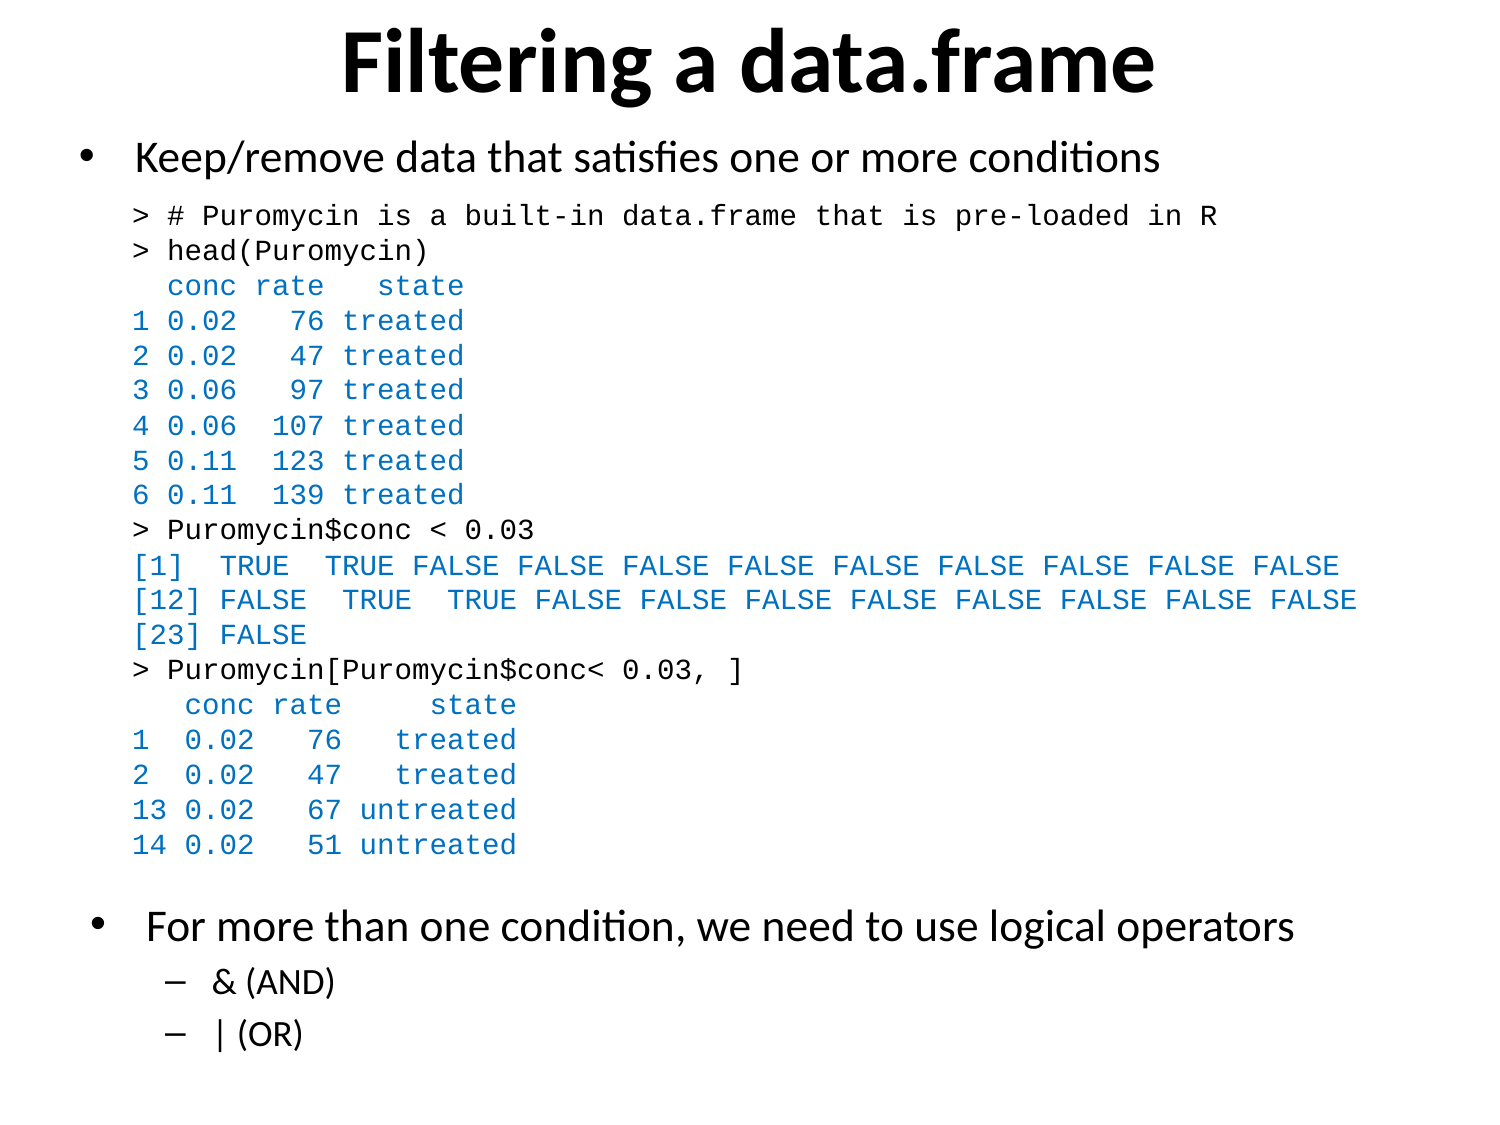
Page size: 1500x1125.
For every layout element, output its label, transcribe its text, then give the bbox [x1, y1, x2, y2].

text_box Keep/remove data that satisfies one or more conditions [78, 126, 1429, 211]
text_box Filtering a data.frame [74, 0, 1425, 150]
text_box > # Puromycin is a built-in data.frame that is pre-loaded in R > head(Puromycin) conc rate state 1 0.02 76 treated 2 0.02 47 treated 3 0.06 97 treated 4 0.06 107 treated 5 0.11 123 treated 6 0.11 139 treated > Puromycin$conc < 0.03 [1] TRUE TRUE FALSE FALSE FALSE FALSE FALSE FALSE FALSE FALSE FALSE [12] FALSE TRUE TRUE FALSE FALSE FALSE FALSE FALSE FALSE FALSE FALSE [23] FALSE > Puromycin[Puromycin$conc< 0.03, ] conc rate state 1 0.02 76 treated 2 0.02 47 treated 13 0.02 67 untreated 14 0.02 51 untreated [117, 188, 1383, 868]
text_box For more than one condition, we need to use logical operators & (AND) | (OR) [74, 888, 1425, 1065]
